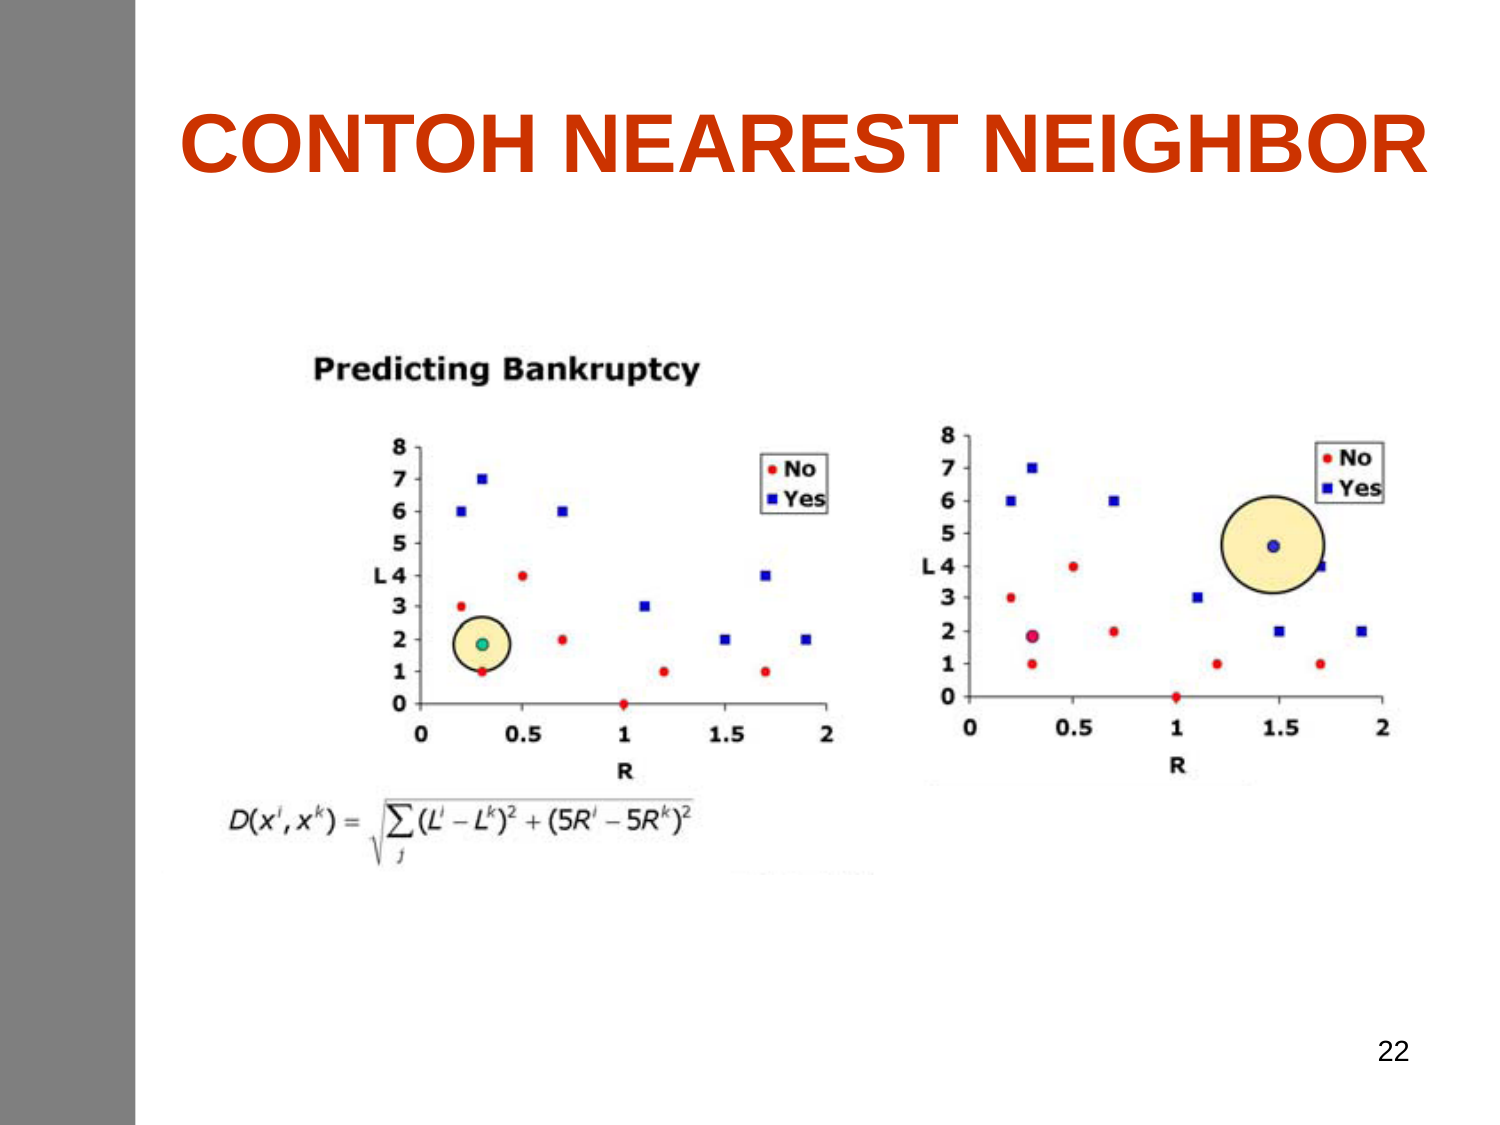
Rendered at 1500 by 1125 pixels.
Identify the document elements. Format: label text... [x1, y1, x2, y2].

title CONTOH NEAREST NEIGHBOR [130, 45, 1481, 233]
slide_number 22 [1074, 1024, 1426, 1103]
picture [160, 337, 1426, 875]
